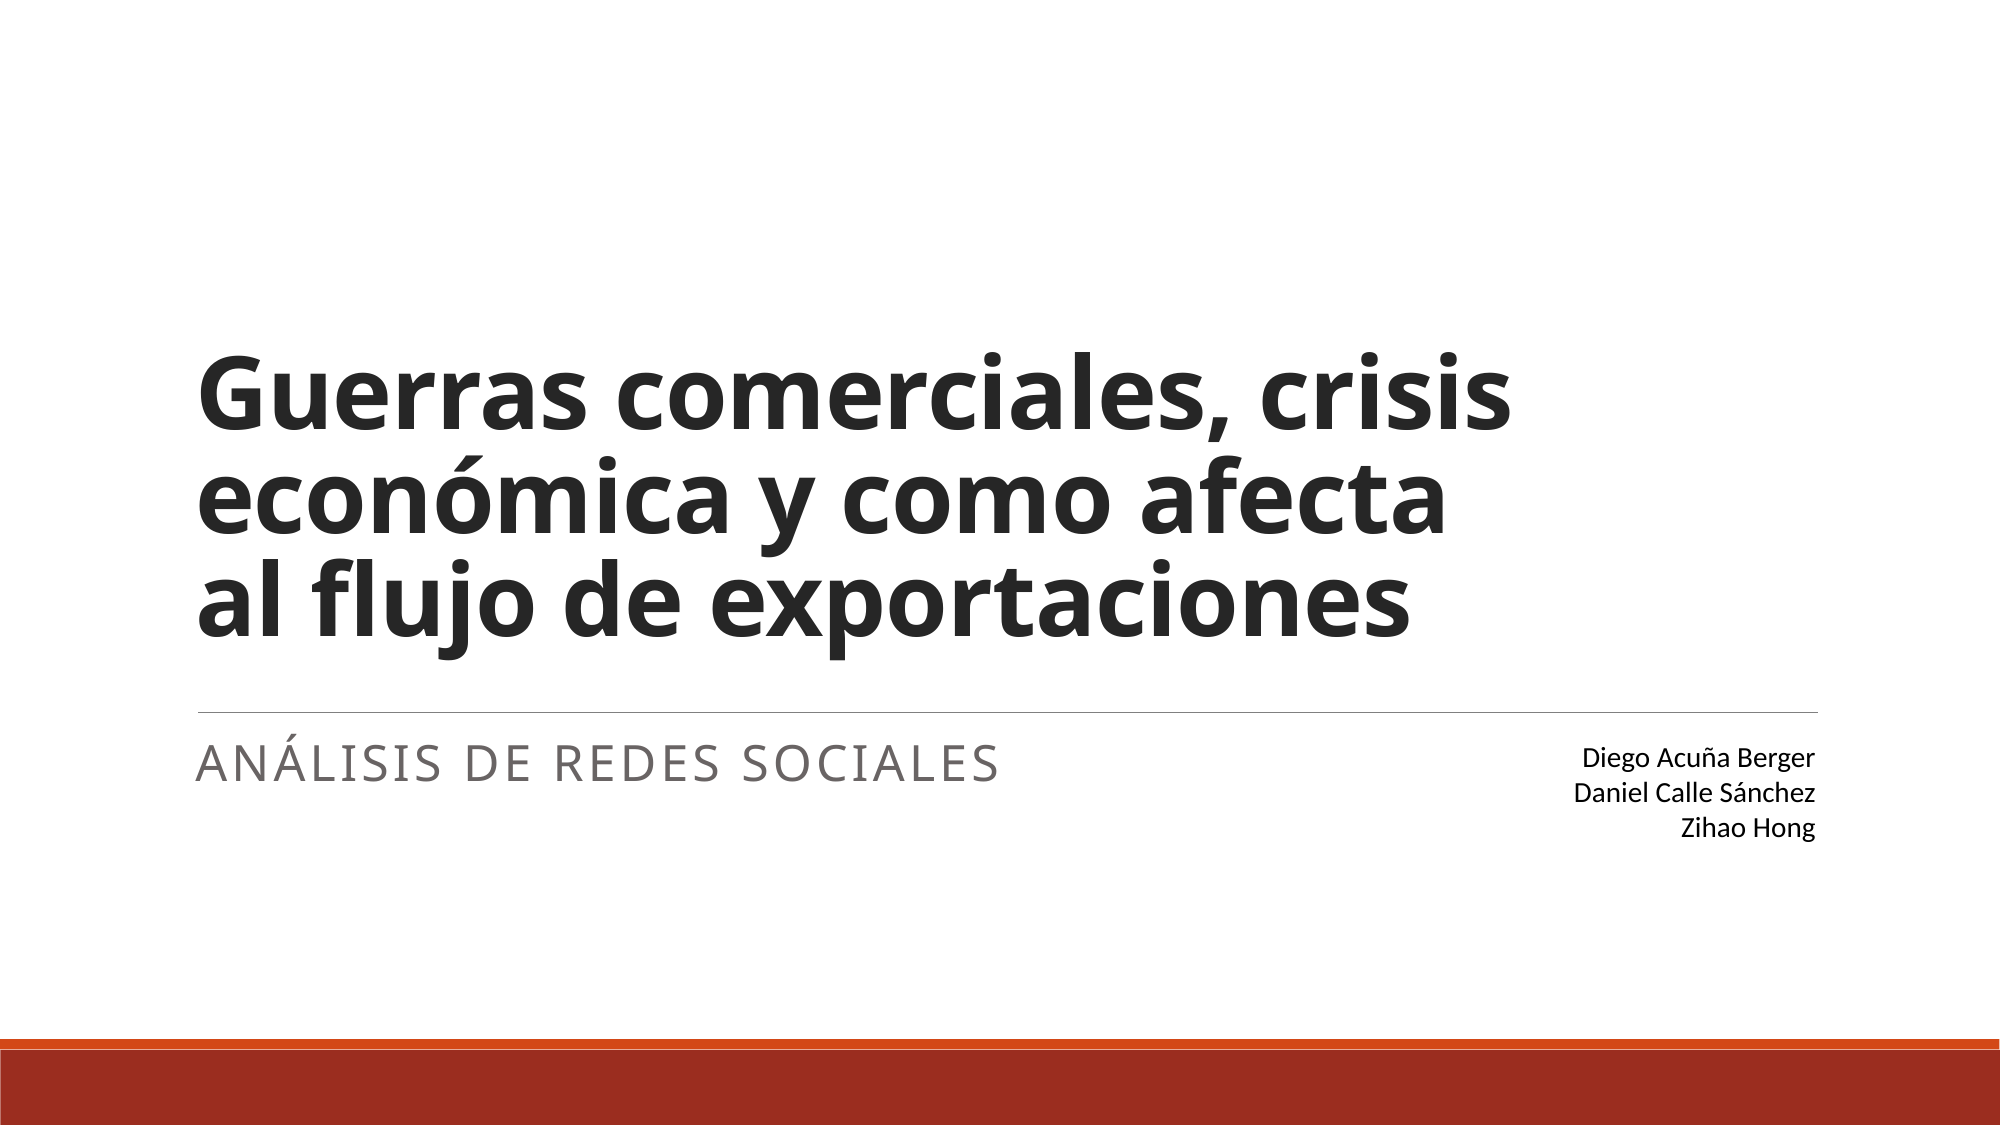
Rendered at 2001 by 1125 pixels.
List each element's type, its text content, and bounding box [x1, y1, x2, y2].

title Guerras comerciales, crisis económica y como afecta al flujo de exportaciones [180, 272, 1568, 665]
text_box Diego Acuña Berger Daniel Calle Sánchez Zihao Hong [1400, 730, 1831, 851]
subtitle Análisis de Redes Sociales [180, 730, 1831, 919]
